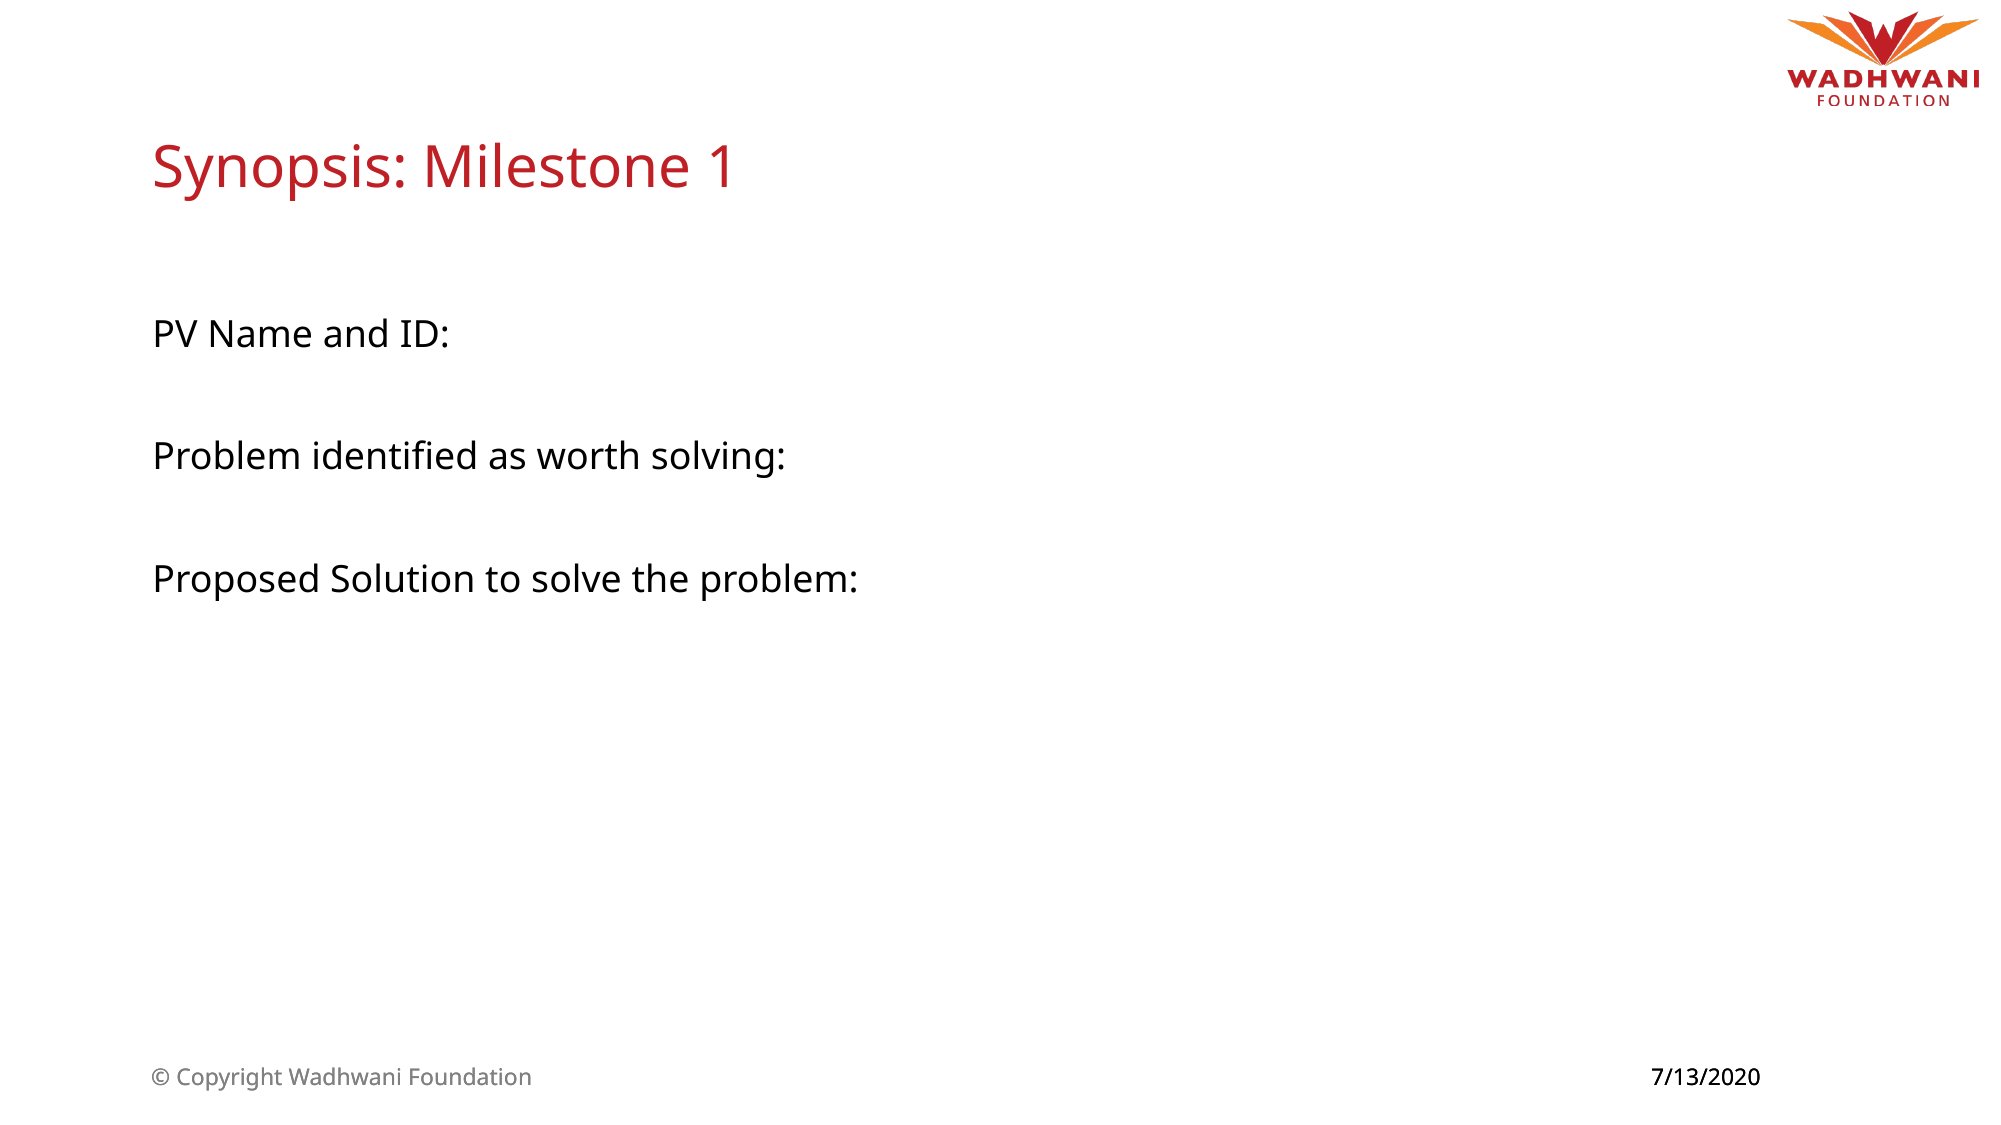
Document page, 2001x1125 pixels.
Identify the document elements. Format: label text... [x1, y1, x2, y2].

picture [1787, 11, 1979, 106]
list PV Name and ID: Problem identified as worth solving: Proposed Solution to solve the problem: [137, 307, 1863, 969]
title Synopsis: Milestone 1 [137, 59, 1863, 278]
